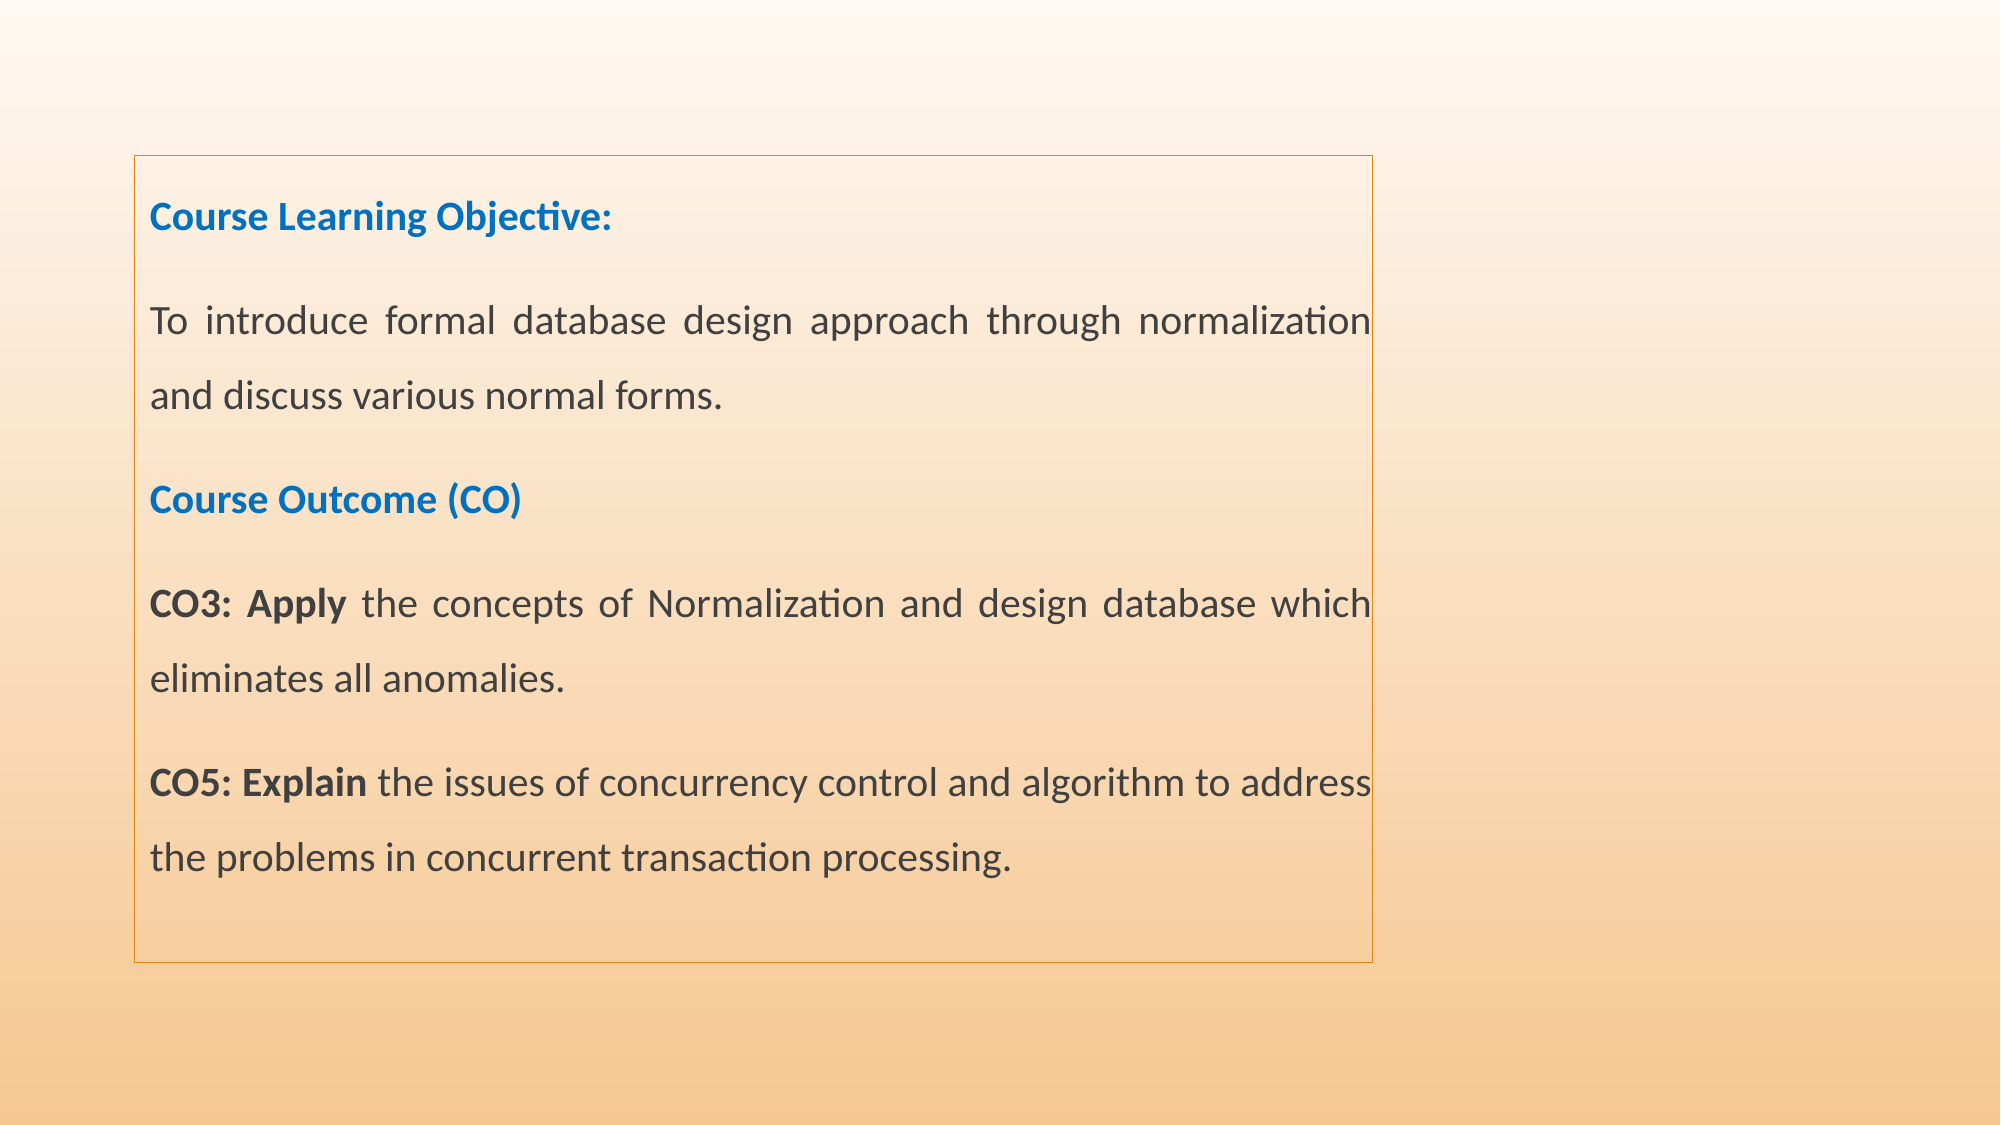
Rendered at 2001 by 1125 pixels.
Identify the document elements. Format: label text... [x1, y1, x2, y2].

list Course Learning Objective: To introduce formal database design approach through normalization and discuss various normal forms. Course Outcome (CO) CO3: Apply the concepts of Normalization and design database which eliminates all anomalies. CO5: Explain the issues of concurrency control and algorithm to address the problems in concurrent transaction processing. [134, 155, 1373, 963]
